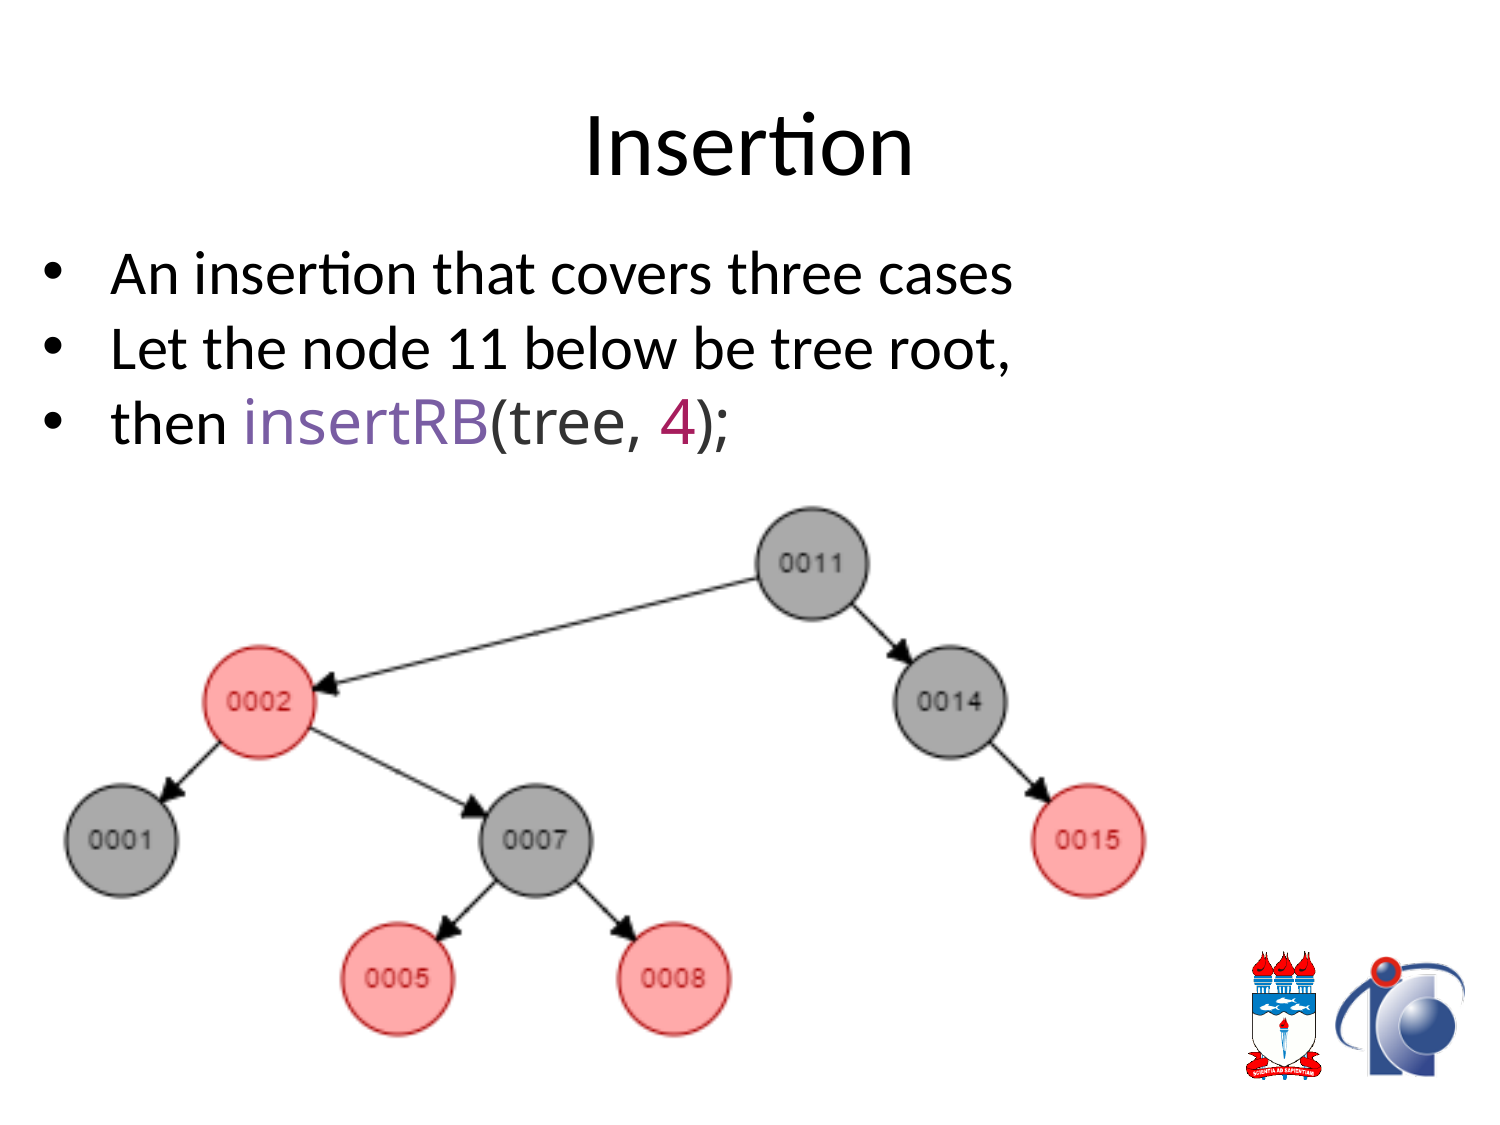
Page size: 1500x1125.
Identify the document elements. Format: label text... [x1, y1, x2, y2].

picture [33, 493, 1175, 1113]
title Insertion [75, 45, 1425, 217]
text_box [1244, 948, 1465, 1087]
list An insertion that covers three cases Let the node 11 below be tree root, then insertRB(tree, 4); [20, 217, 1481, 495]
